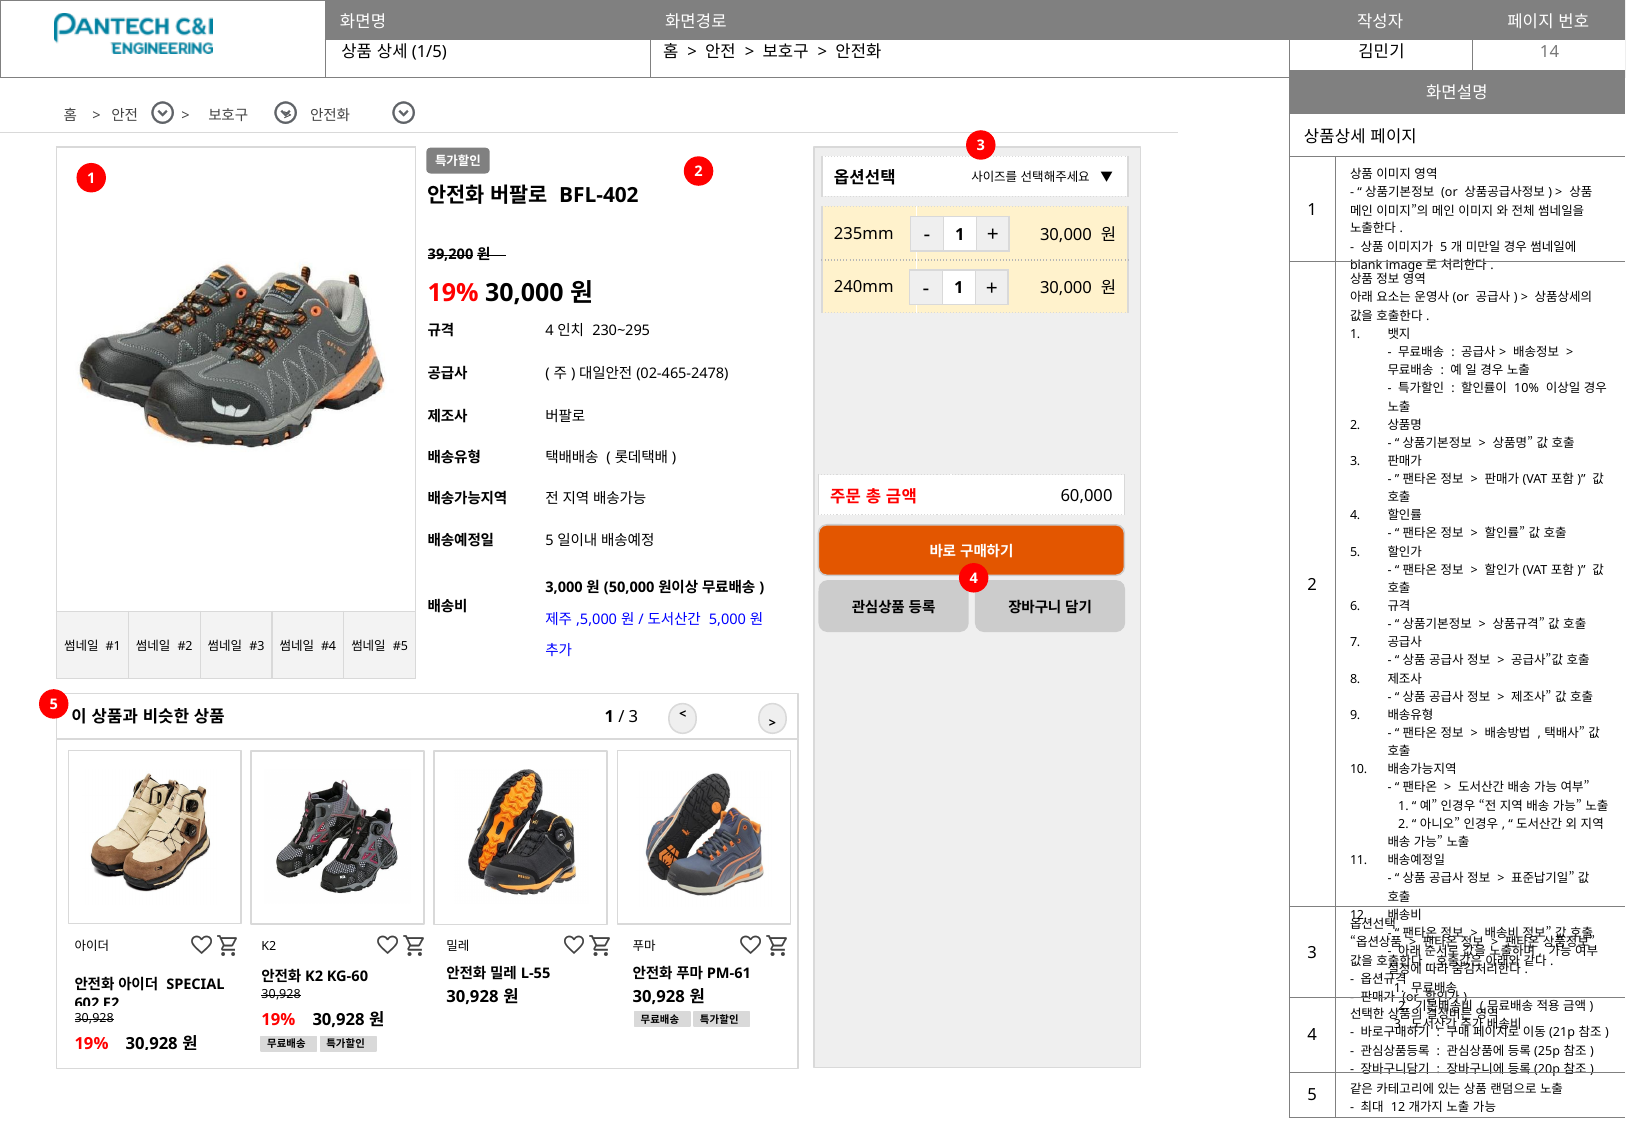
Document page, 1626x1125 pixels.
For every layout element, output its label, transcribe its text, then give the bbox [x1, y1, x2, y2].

text_box > [758, 703, 787, 734]
table_header 안전화 버팔로 BFL-402 [416, 147, 798, 237]
table_cell 1 [1290, 157, 1335, 261]
table_header 옵션선택 [823, 156, 935, 196]
picture [148, 98, 176, 126]
text_box [68, 750, 242, 924]
table_cell 2 [1290, 262, 1335, 906]
text_box 바로 구매하기 [818, 524, 1125, 576]
table_header [57, 148, 415, 611]
table_cell 옵션선택 “옵션상품 > 팬타온 정보 > 팬타온 상품정보” 값을 호출한다. 호출값은 아래와 같다. - 옵션규격 - 판매가 (or 할인가) [1336, 907, 1625, 997]
table_cell 3,000원(50,000원이상 무료배송) 제주,5,000원/도서산간 5,000원 추가 [534, 560, 798, 650]
table_header 235mm [823, 206, 916, 260]
table_cell 버팔로 [534, 394, 798, 435]
table_cell 배송예정일 [416, 518, 534, 560]
table_cell 4인치 230~295 [534, 308, 798, 350]
table_cell 상품상세 페이지 [1290, 114, 1625, 156]
text_box > [668, 703, 697, 734]
text_box [434, 750, 608, 925]
table_cell 240mm [823, 260, 916, 313]
table_cell 상품 이미지 영역 - “상품기본정보 (or 상품공급사정보) > 상품 메인 이미지”의 메인 이미지 와 전체 썸네일을 노출한다. - 상품 이미지가 5개 미만일 경우 썸네일에 blank image로 처리한다. [1336, 157, 1625, 261]
table_cell 공급사 [416, 350, 534, 394]
text_box [617, 750, 791, 925]
table_cell 상품 정보 영역 아래 요소는 운영사(or 공급사) > 상품상세의 값을 호출한다. 뱃지 - 무료배송 : 공급사> 배송정보 >무료배송 : 예 일 경우 노출 - 특가할인 : 할인률이 10% 이상일 경우 노출 상품명 - “상품기본정보 > 상품명” 값 호출 판매가 - ”팬타온 정보 > 판매가(VAT포함)” 값 호출 할인률 - “팬타온 정보 > 할인률” 값 호출 할인가 - “팬타온 정보 > 할인가(VAT포함)” 값 호출 규격 - “상품기본정보 > 상품규격” 값 호출 공급사 - “상품 공급사 정보 > 공급사”값 호출 제조사 - “상품 공급사 정보 > 제조사” 값 호출 배송유형 - “팬타온 정보 > 배송방법 ,택배사” 값 호출 배송가능지역 - “팬타온 > 도서산간 배송 가능 여부” 1. “예” 인경우 “전 지역 배송 가능” 노출 2. “아니오” 인경우, “도서산간 외 지역 배송 가능” 노출 배송예정일 - “상품 공급사 정보 > 표준납기일” 값 호출 배송비 - “팬타온 정보 > 배송비 정보” 값 호출 - 아래 순서로 값을 노출하며, 가능 여부 설정에 따라 숨김처리한다. 1. 무료배송 2. 기본배송비 (무료배송 적용 금액) 3. 도서산간 추가 배송비 [1336, 262, 1625, 906]
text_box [68, 928, 790, 1069]
text_box 관심상품 등록 [819, 580, 968, 632]
text_box 이 상품과 비슷한 상품 1 / 3 [56, 693, 798, 739]
table_cell 썸네일 #2 [129, 612, 200, 678]
table_header - [910, 271, 942, 304]
text_box 2 [683, 156, 714, 186]
table_cell 4 [1290, 998, 1335, 1072]
slide_number 14 [1474, 33, 1625, 70]
text_box 3 [966, 133, 996, 160]
text_box 특가할인 [426, 147, 490, 174]
table_cell 배송가능지역 [416, 477, 534, 518]
table_header 30,000 원 [917, 206, 1127, 260]
text_box 5 [38, 689, 69, 719]
table_cell 39,200원 [416, 237, 798, 266]
picture [453, 768, 590, 905]
picture [68, 243, 396, 463]
table_header + [977, 217, 1008, 250]
table_cell 3 [1290, 907, 1335, 997]
table_header 1 [944, 217, 976, 250]
text_box 4 [958, 563, 989, 593]
table_cell 배송비 [416, 560, 534, 650]
table_cell 선택한 상품의 결정버튼 영역 - 바로구매하기 : 구매 페이지로 이동(21p참조) - 관심상품등록 : 관심상품에 등록(25p참조) - 장바구니담기 : 장바구니에 등록(20p참조) [1336, 998, 1625, 1072]
text_box 장바구니 담기 [975, 580, 1125, 632]
text_box [56, 738, 799, 1069]
table_header - [911, 217, 943, 250]
table_header 60,000 [952, 475, 1124, 515]
text_box 홈 > 안전 > 보호구 > 안전화 [46, 100, 514, 130]
table_header + [976, 271, 1007, 304]
picture [82, 769, 218, 905]
table_header 1 [943, 271, 975, 304]
picture [636, 771, 772, 907]
picture [390, 98, 418, 126]
text_box 상품 상세(1/5) [326, 33, 648, 68]
text_box [813, 147, 1141, 1068]
table_cell 배송유형 [416, 435, 534, 477]
table_cell 썸네일 #3 [201, 612, 271, 678]
table_cell 제조사 [416, 394, 534, 435]
picture [272, 98, 299, 126]
table_cell 썸네일 #5 [344, 612, 415, 678]
table_header 화면설명 [1290, 71, 1625, 113]
table_cell 5 [1290, 1073, 1335, 1117]
text_box 1 [76, 162, 107, 193]
table_cell 썸네일 #4 [273, 612, 343, 678]
table_cell 5일이내 배송예정 [534, 518, 798, 560]
table_cell 30,000 원 [917, 260, 1127, 313]
picture [54, 13, 213, 54]
text_box [251, 750, 424, 925]
table_cell 택배배송 (롯데택배) [534, 435, 798, 477]
table_cell (주)대일안전(02-465-2478) [534, 350, 798, 394]
table_cell 19% 30,000원 [416, 266, 798, 308]
table_cell 규격 [416, 308, 534, 350]
table_header 사이즈를 선택해주세요 ▼ [936, 156, 1127, 196]
table_cell 썸네일 #1 [57, 612, 128, 678]
table_cell 같은 카테고리에 있는 상품 랜덤으로 노출 - 최대 12개가지 노출 가능 [1336, 1073, 1625, 1117]
table_cell 전 지역 배송가능 [534, 477, 798, 518]
table_header 주문 총 금액 [819, 475, 950, 515]
picture [263, 768, 411, 905]
text_box 홈 > 안전 > 보호구 > 안전화 [648, 33, 971, 68]
